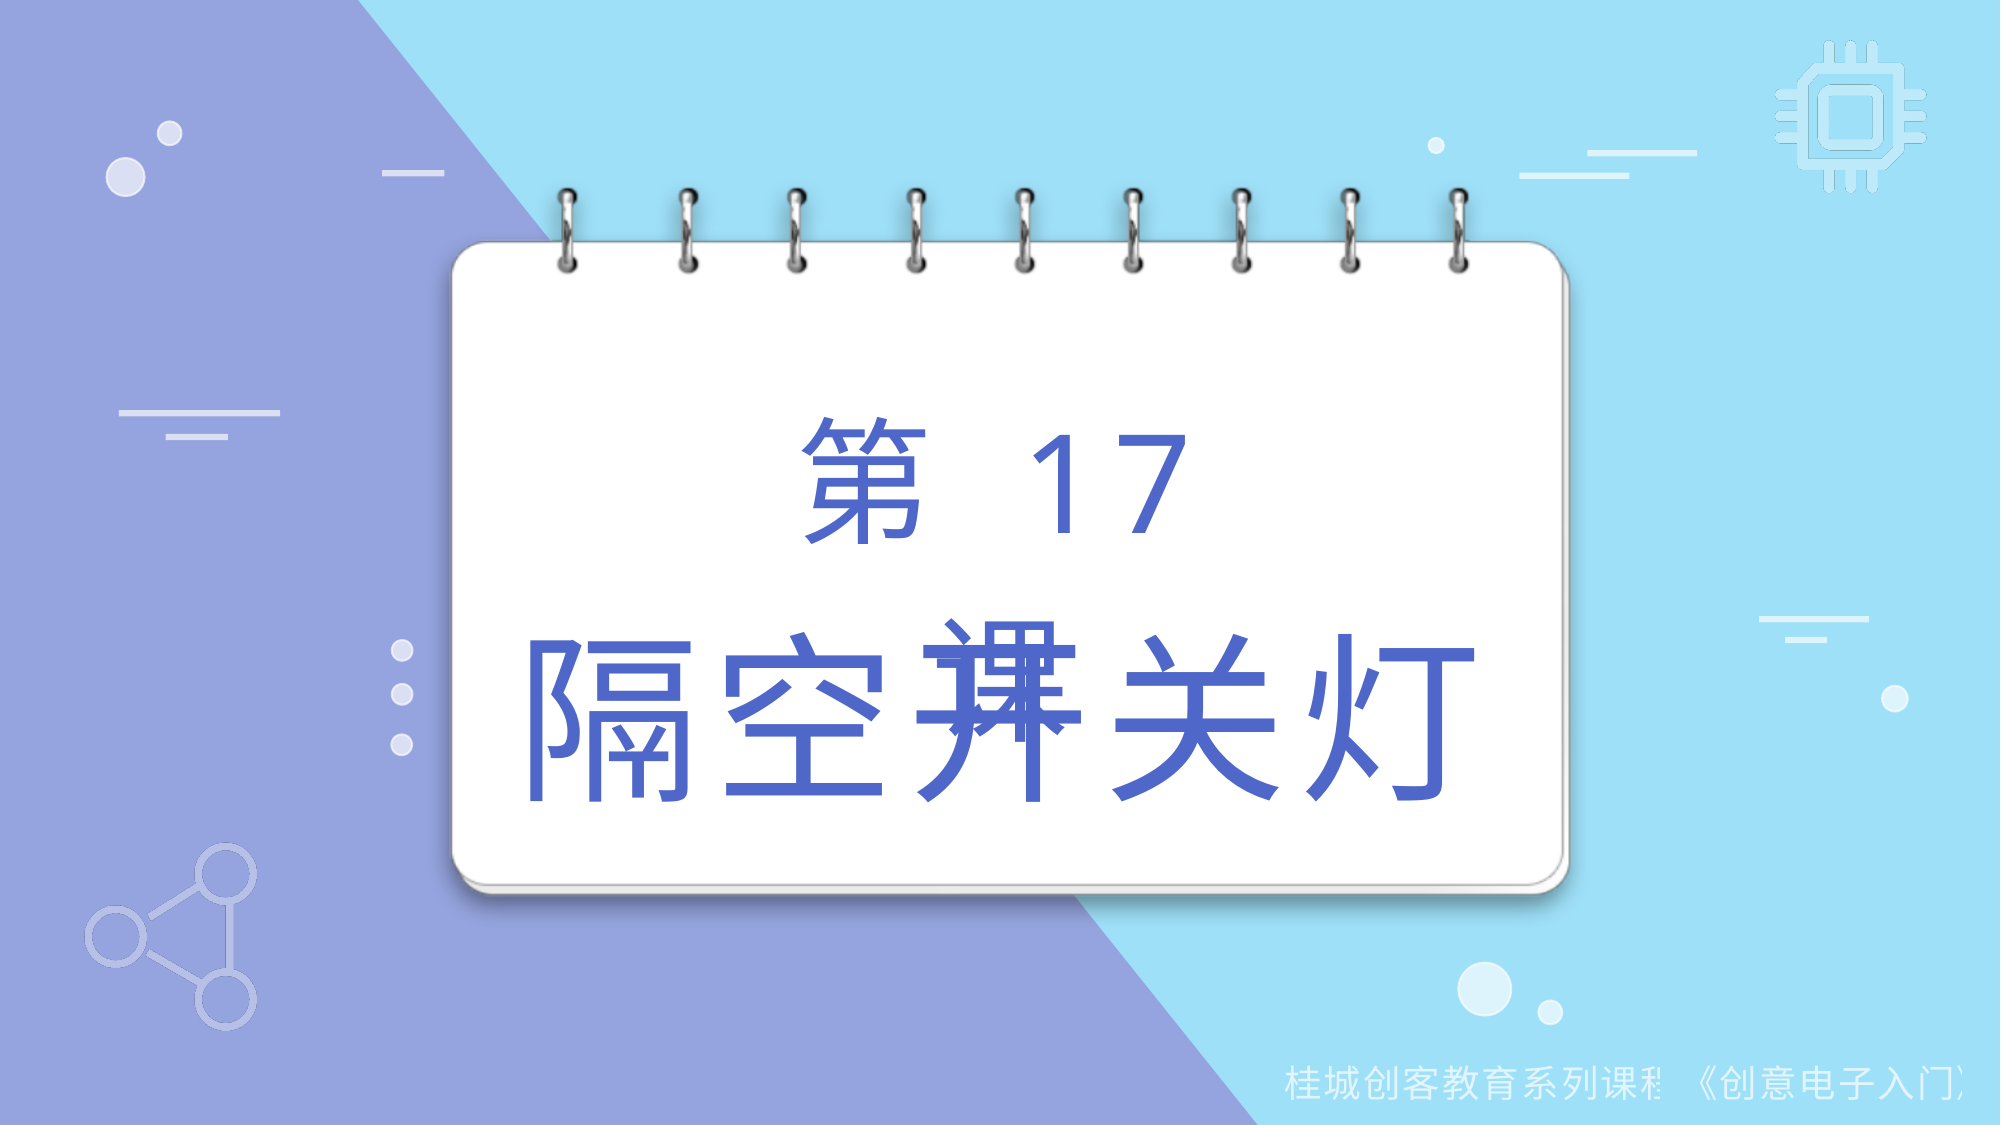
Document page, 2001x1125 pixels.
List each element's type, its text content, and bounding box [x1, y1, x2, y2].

list 隔空开关灯 [495, 552, 1505, 835]
picture [70, 836, 271, 1037]
list 第 17 课 [711, 355, 1289, 552]
picture [411, 163, 1589, 916]
picture [1750, 16, 1951, 217]
